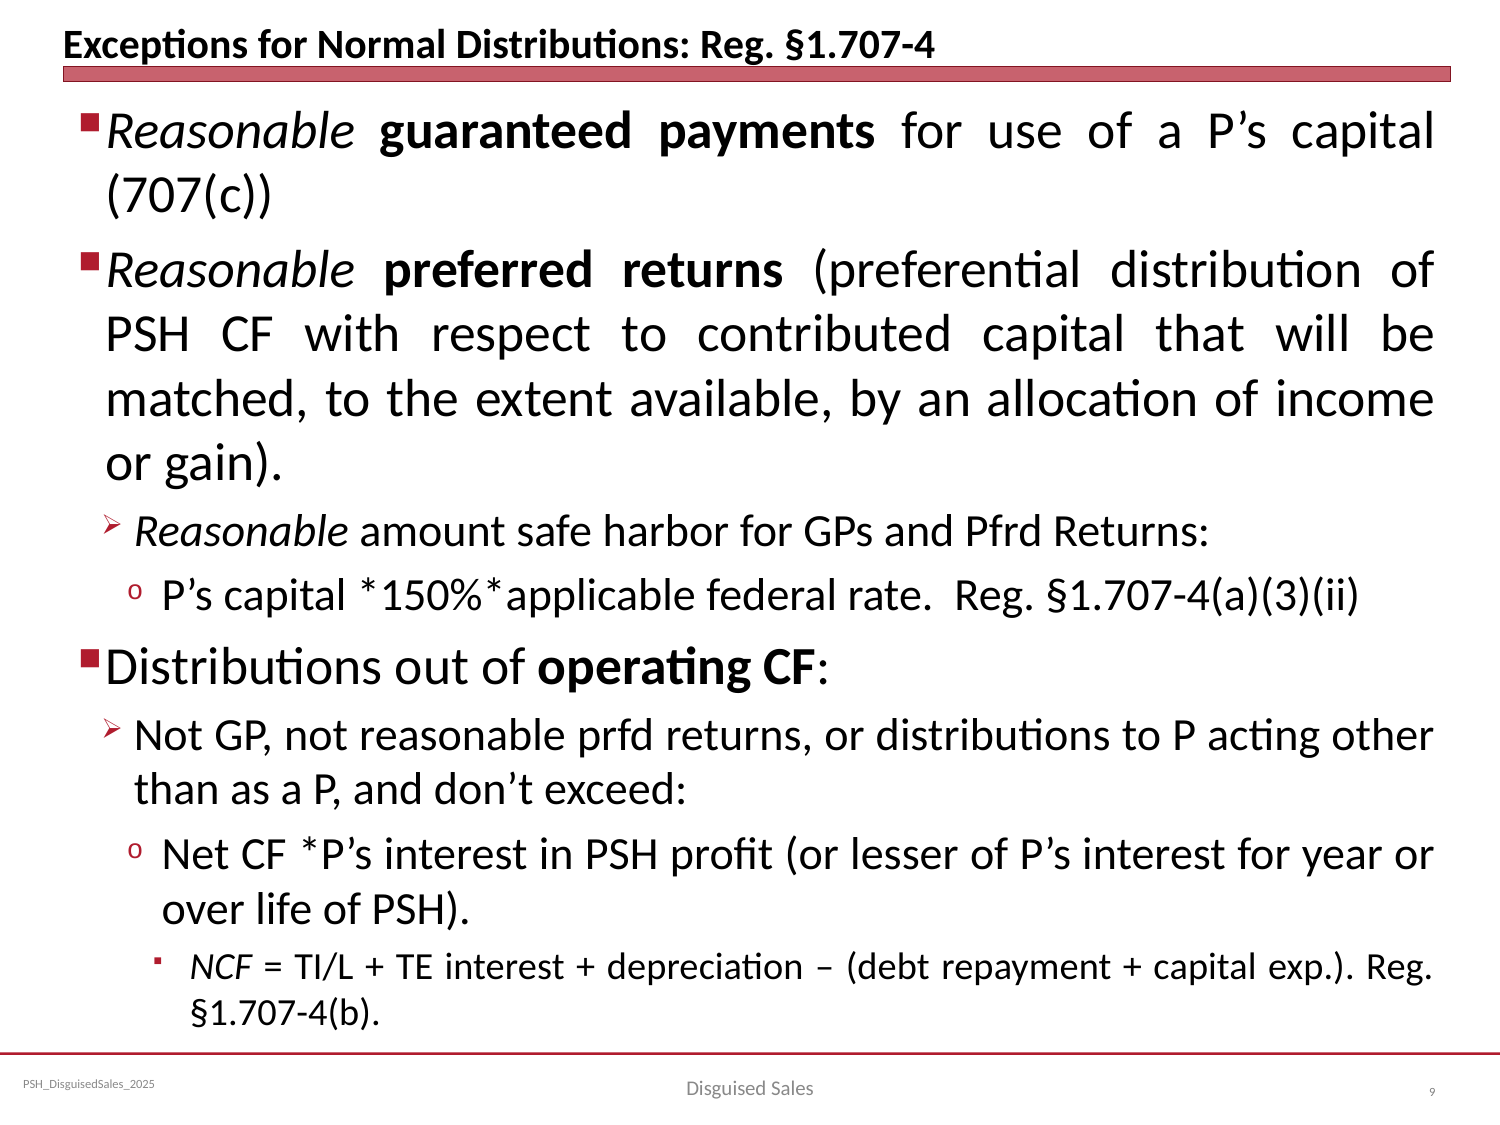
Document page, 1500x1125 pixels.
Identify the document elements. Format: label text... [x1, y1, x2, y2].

title Exceptions for Normal Distributions: Reg. §1.707-4 [62, 6, 1451, 67]
slide_number 9 [1375, 1061, 1451, 1122]
list Reasonable guaranteed payments for use of a P’s capital (707(c)) Reasonable preferred returns (preferential distribution of PSH CF with respect to contributed capital that will be matched, to the extent available, by an allocation of income or gain). Reasonable amount safe harbor for GPs and Pfrd Returns: P’s capital *150%*applicable federal rate. Reg. §1.707-4(a)(3)(ii) Distributions out of operating CF: Not GP, not reasonable prfd returns, or distributions to P acting other than as a P, and don’t exceed: Net CF *P’s interest in PSH profit (or lesser of P’s interest for year or over life of PSH). NCF = TI/L + TE interest + depreciation – (debt repayment + capital exp.). Reg. §1.707-4(b). [63, 87, 1451, 1041]
footer Disguised Sales [512, 1056, 988, 1117]
